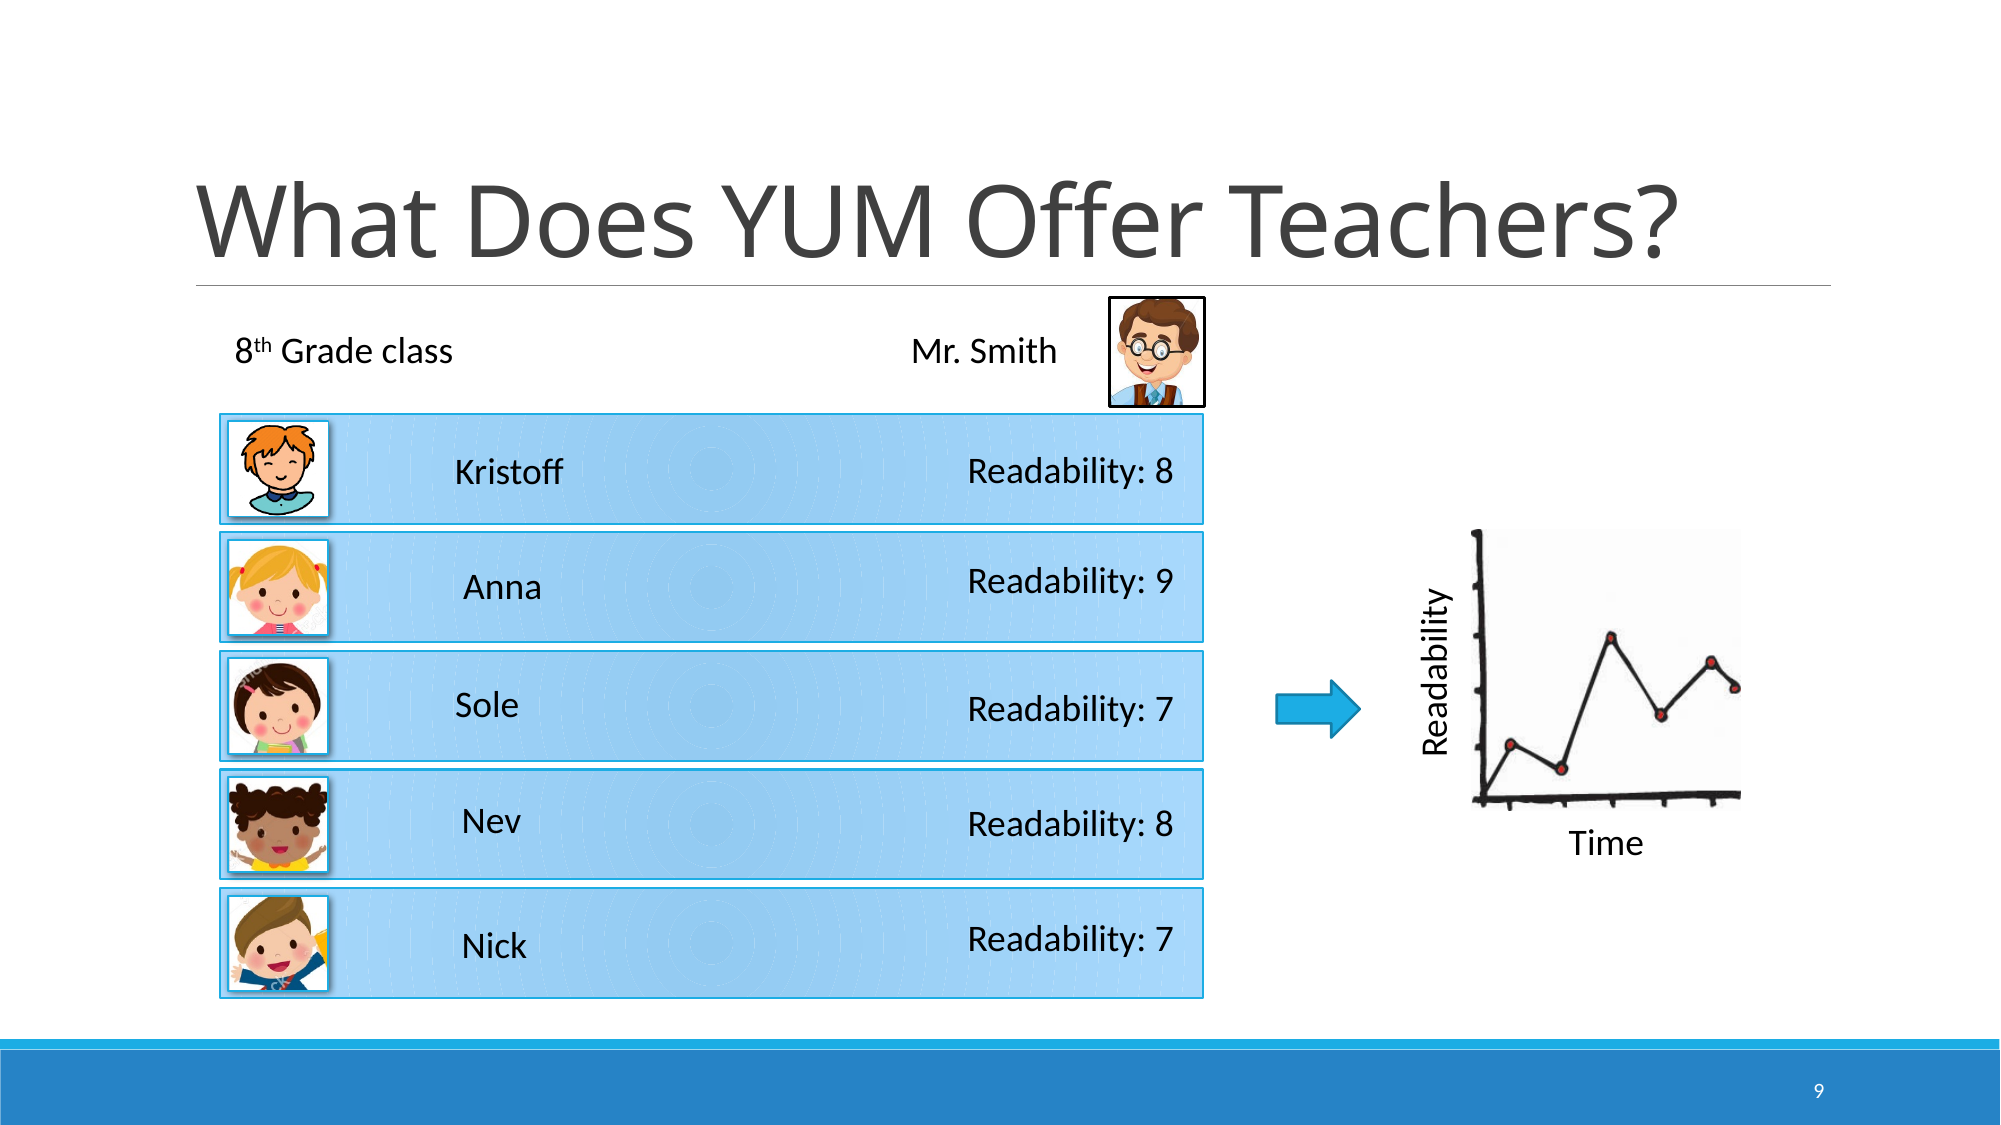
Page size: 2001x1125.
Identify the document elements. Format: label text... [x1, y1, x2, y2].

text_box Time [1553, 820, 1714, 961]
text_box [219, 768, 446, 880]
slide_number 9 [1624, 1059, 1840, 1120]
text_box [1275, 679, 1361, 739]
text_box Nev [446, 788, 607, 913]
text_box [607, 887, 1204, 999]
picture [228, 658, 328, 753]
text_box Anna [448, 554, 608, 705]
text_box 8th Grade class Mr. Smith [219, 318, 1107, 379]
text_box [219, 413, 1204, 525]
text_box [219, 887, 446, 999]
text_box Kristoff [440, 439, 600, 590]
text_box [600, 768, 1204, 880]
picture [228, 540, 328, 635]
text_box [600, 650, 1204, 762]
text_box Readability: 9 [952, 548, 1380, 654]
text_box Nick [446, 913, 607, 1064]
text_box [600, 531, 1204, 643]
text_box Readability: 7 [952, 906, 1380, 1011]
text_box [219, 650, 448, 762]
picture [228, 777, 328, 872]
text_box Readability: 8 [952, 438, 1380, 544]
picture [1110, 298, 1204, 406]
picture [228, 421, 328, 516]
text_box Sole [440, 672, 600, 823]
title What Does YUM Offer Teachers? [180, 47, 1830, 285]
text_box Readability: 8 [952, 791, 1380, 897]
picture [1471, 528, 1742, 812]
text_box Readability [1401, 447, 1552, 773]
picture [228, 895, 328, 991]
text_box Readability: 7 [952, 677, 1380, 782]
text_box [219, 531, 448, 643]
